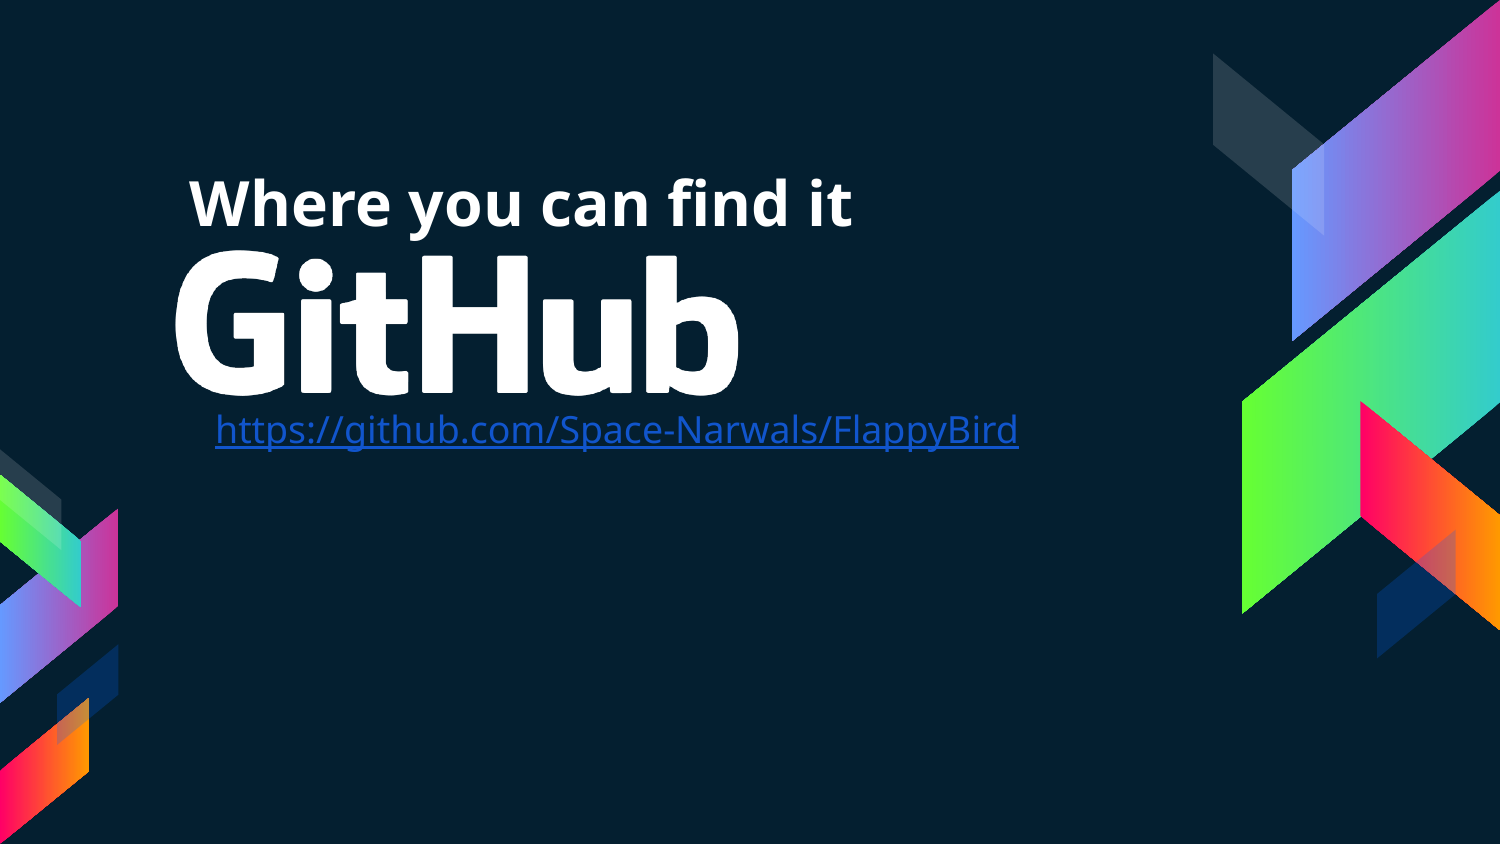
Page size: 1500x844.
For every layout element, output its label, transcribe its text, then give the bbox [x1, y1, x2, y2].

list https://github.com/Space-Narwals/FlappyBird [175, 270, 1155, 725]
title Where you can find it [175, 149, 1155, 255]
picture [174, 249, 740, 397]
